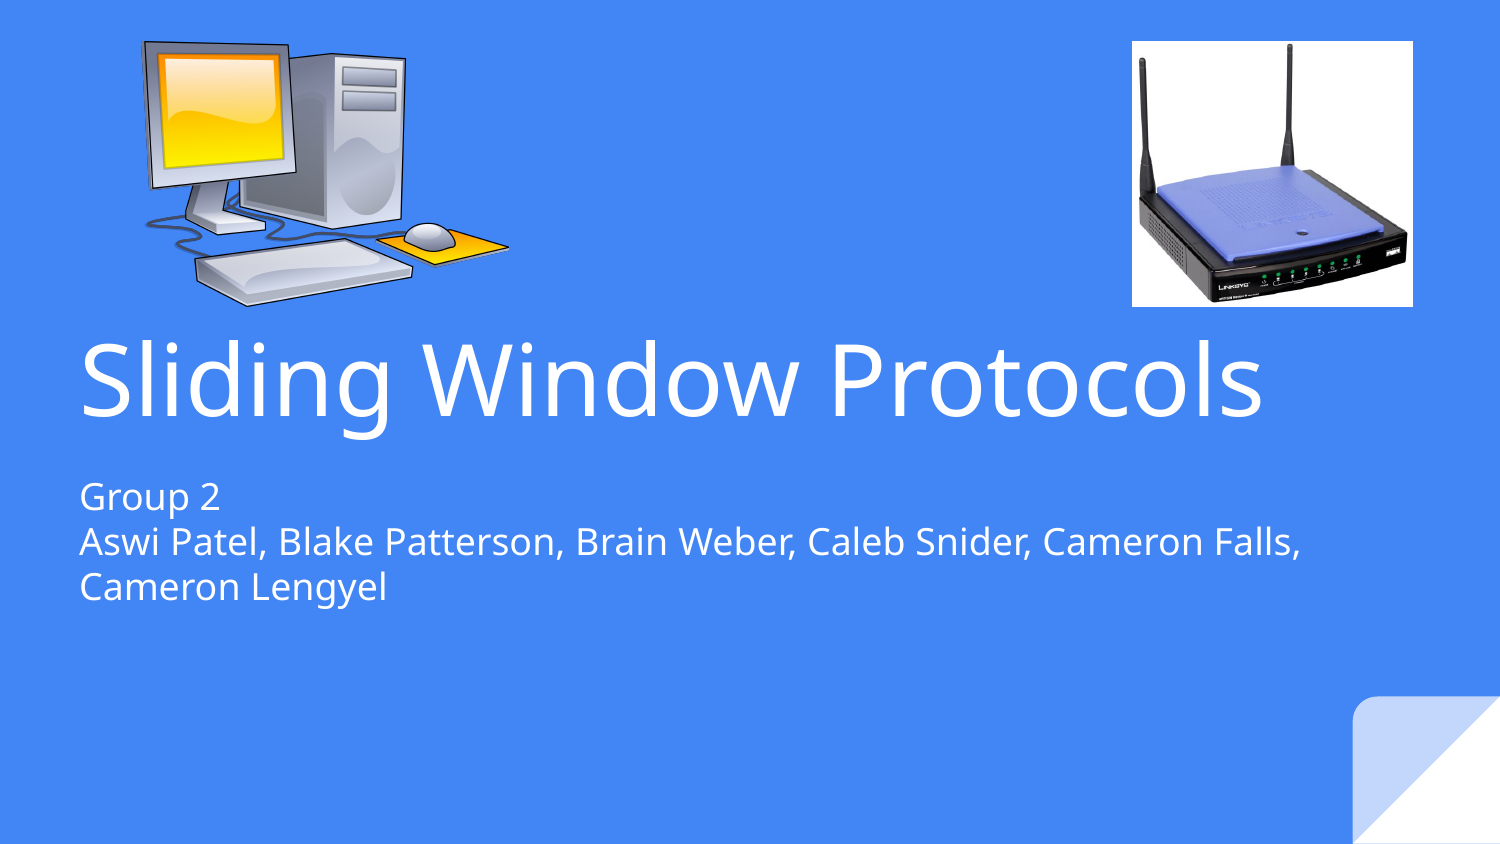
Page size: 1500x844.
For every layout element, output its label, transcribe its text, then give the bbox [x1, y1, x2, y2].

title Sliding Window Protocols [64, 298, 1413, 452]
picture [140, 41, 509, 307]
subtitle Group 2 Aswi Patel, Blake Patterson, Brain Weber, Caleb Snider, Cameron Falls, Cameron Lengyel [64, 457, 1413, 529]
picture [1132, 41, 1414, 307]
